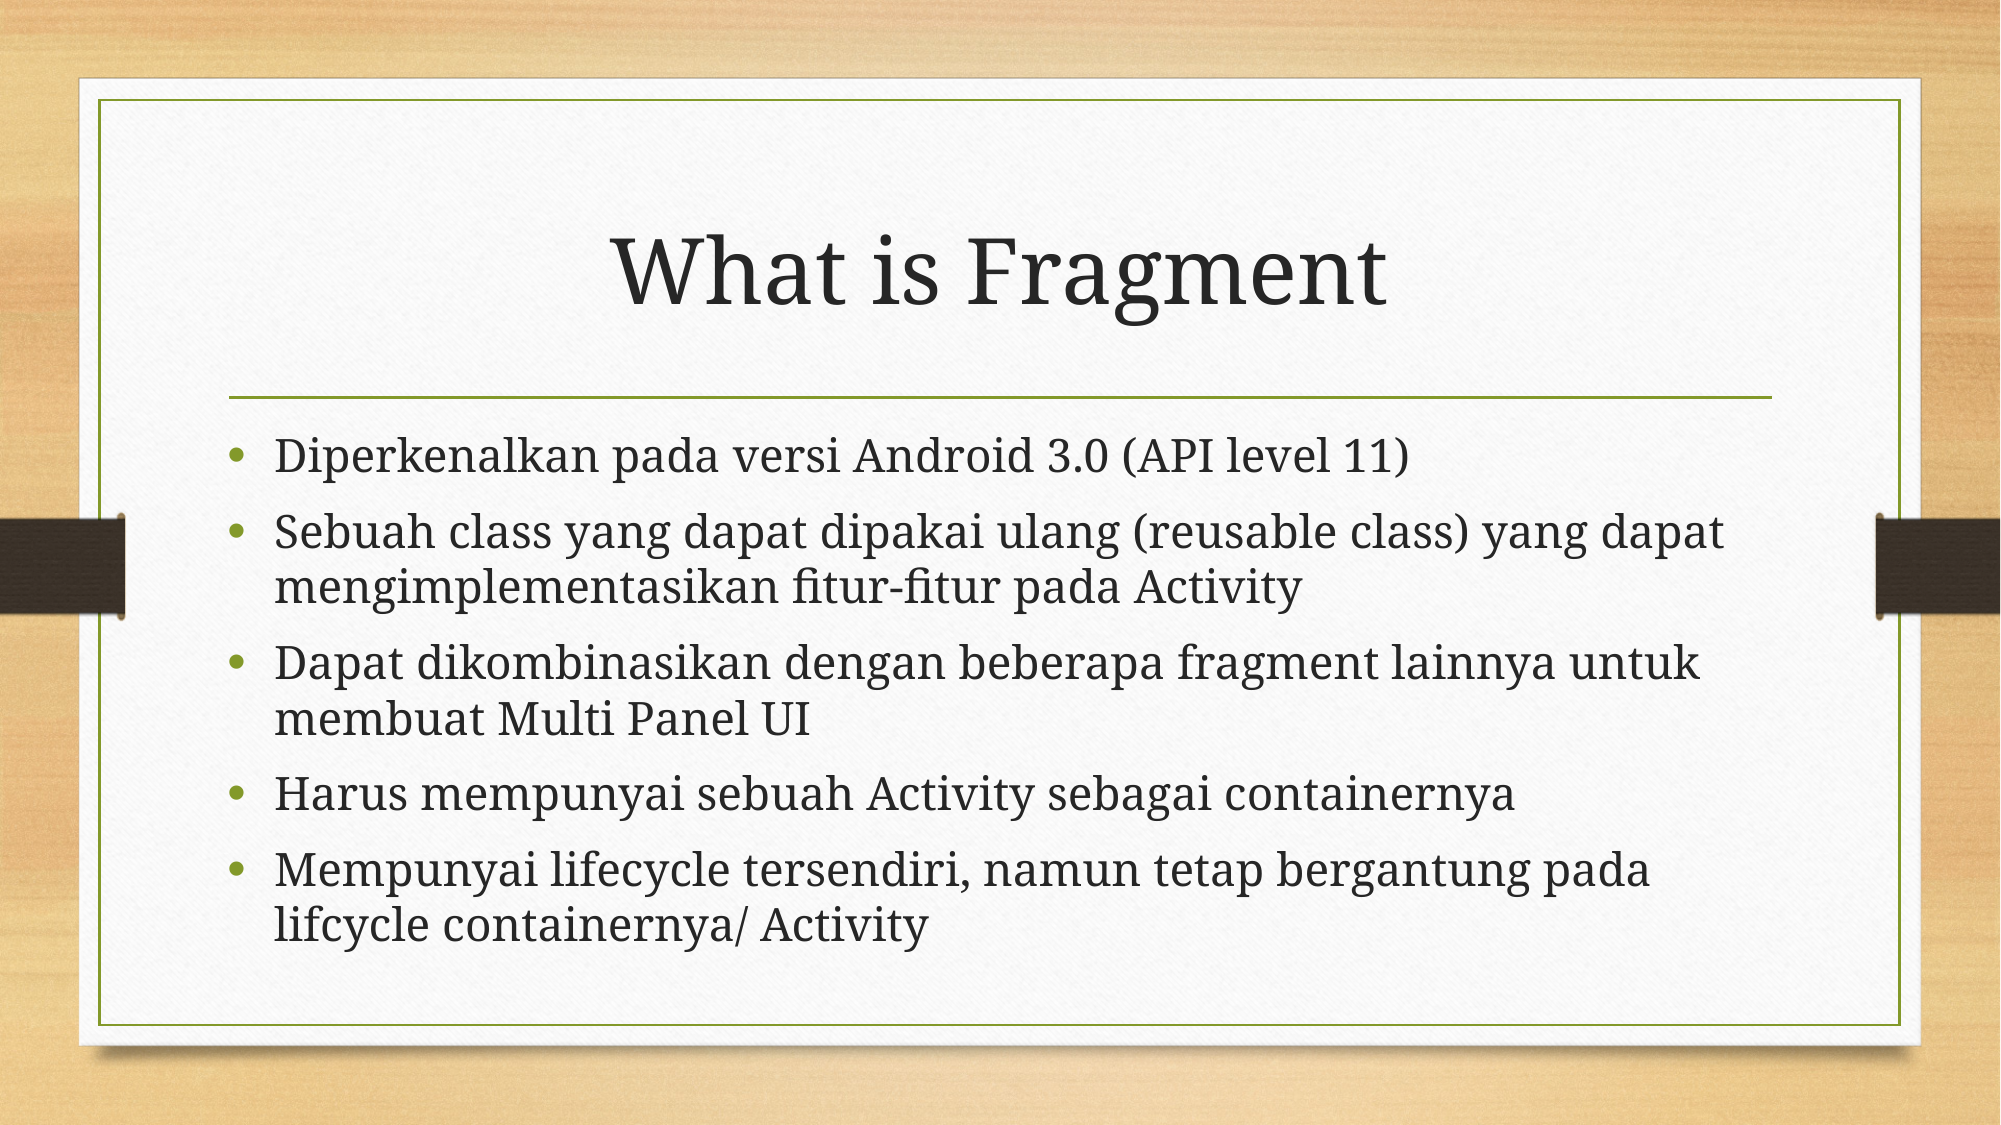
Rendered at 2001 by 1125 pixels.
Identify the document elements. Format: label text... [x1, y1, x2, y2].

list Diperkenalkan pada versi Android 3.0 (API level 11) Sebuah class yang dapat dipakai ulang (reusable class) yang dapat mengimplementasikan fitur-fitur pada Activity Dapat dikombinasikan dengan beberapa fragment lainnya untuk membuat Multi Panel UI Harus mempunyai sebuah Activity sebagai containernya Mempunyai lifecycle tersendiri, namun tetap bergantung pada lifcycle containernya/ Activity [212, 419, 1788, 964]
title What is Fragment [212, 161, 1788, 375]
picture [0, 0, 2001, 1125]
